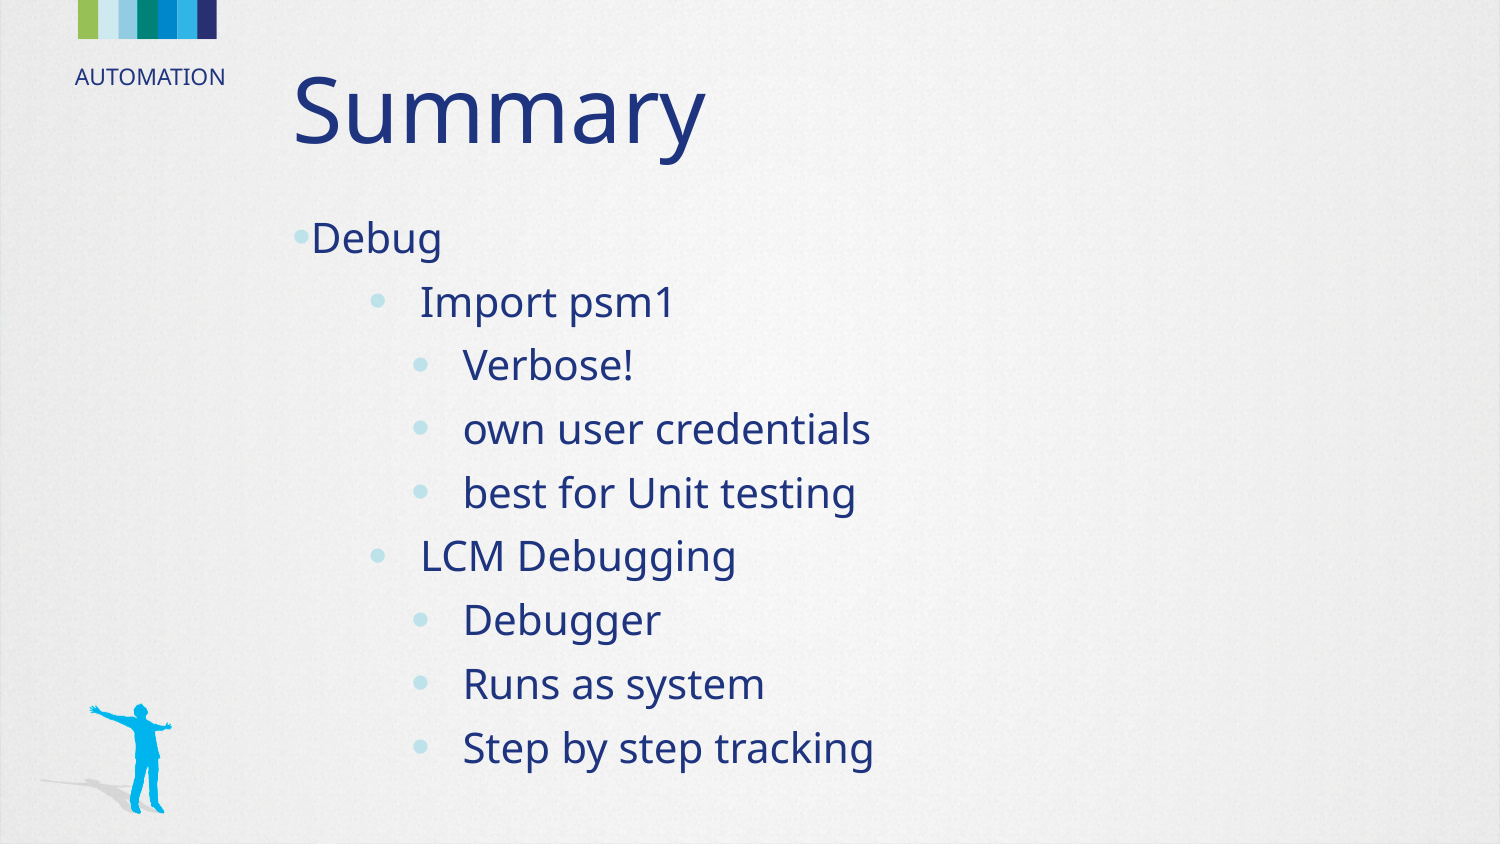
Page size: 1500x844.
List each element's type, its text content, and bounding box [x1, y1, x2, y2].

picture [0, 0, 1500, 844]
list Debug Import psm1 Verbose! own user credentials best for Unit testing LCM Debugging Debugger Runs as system Step by step tracking [277, 198, 1424, 782]
title Summary [277, 44, 1424, 185]
